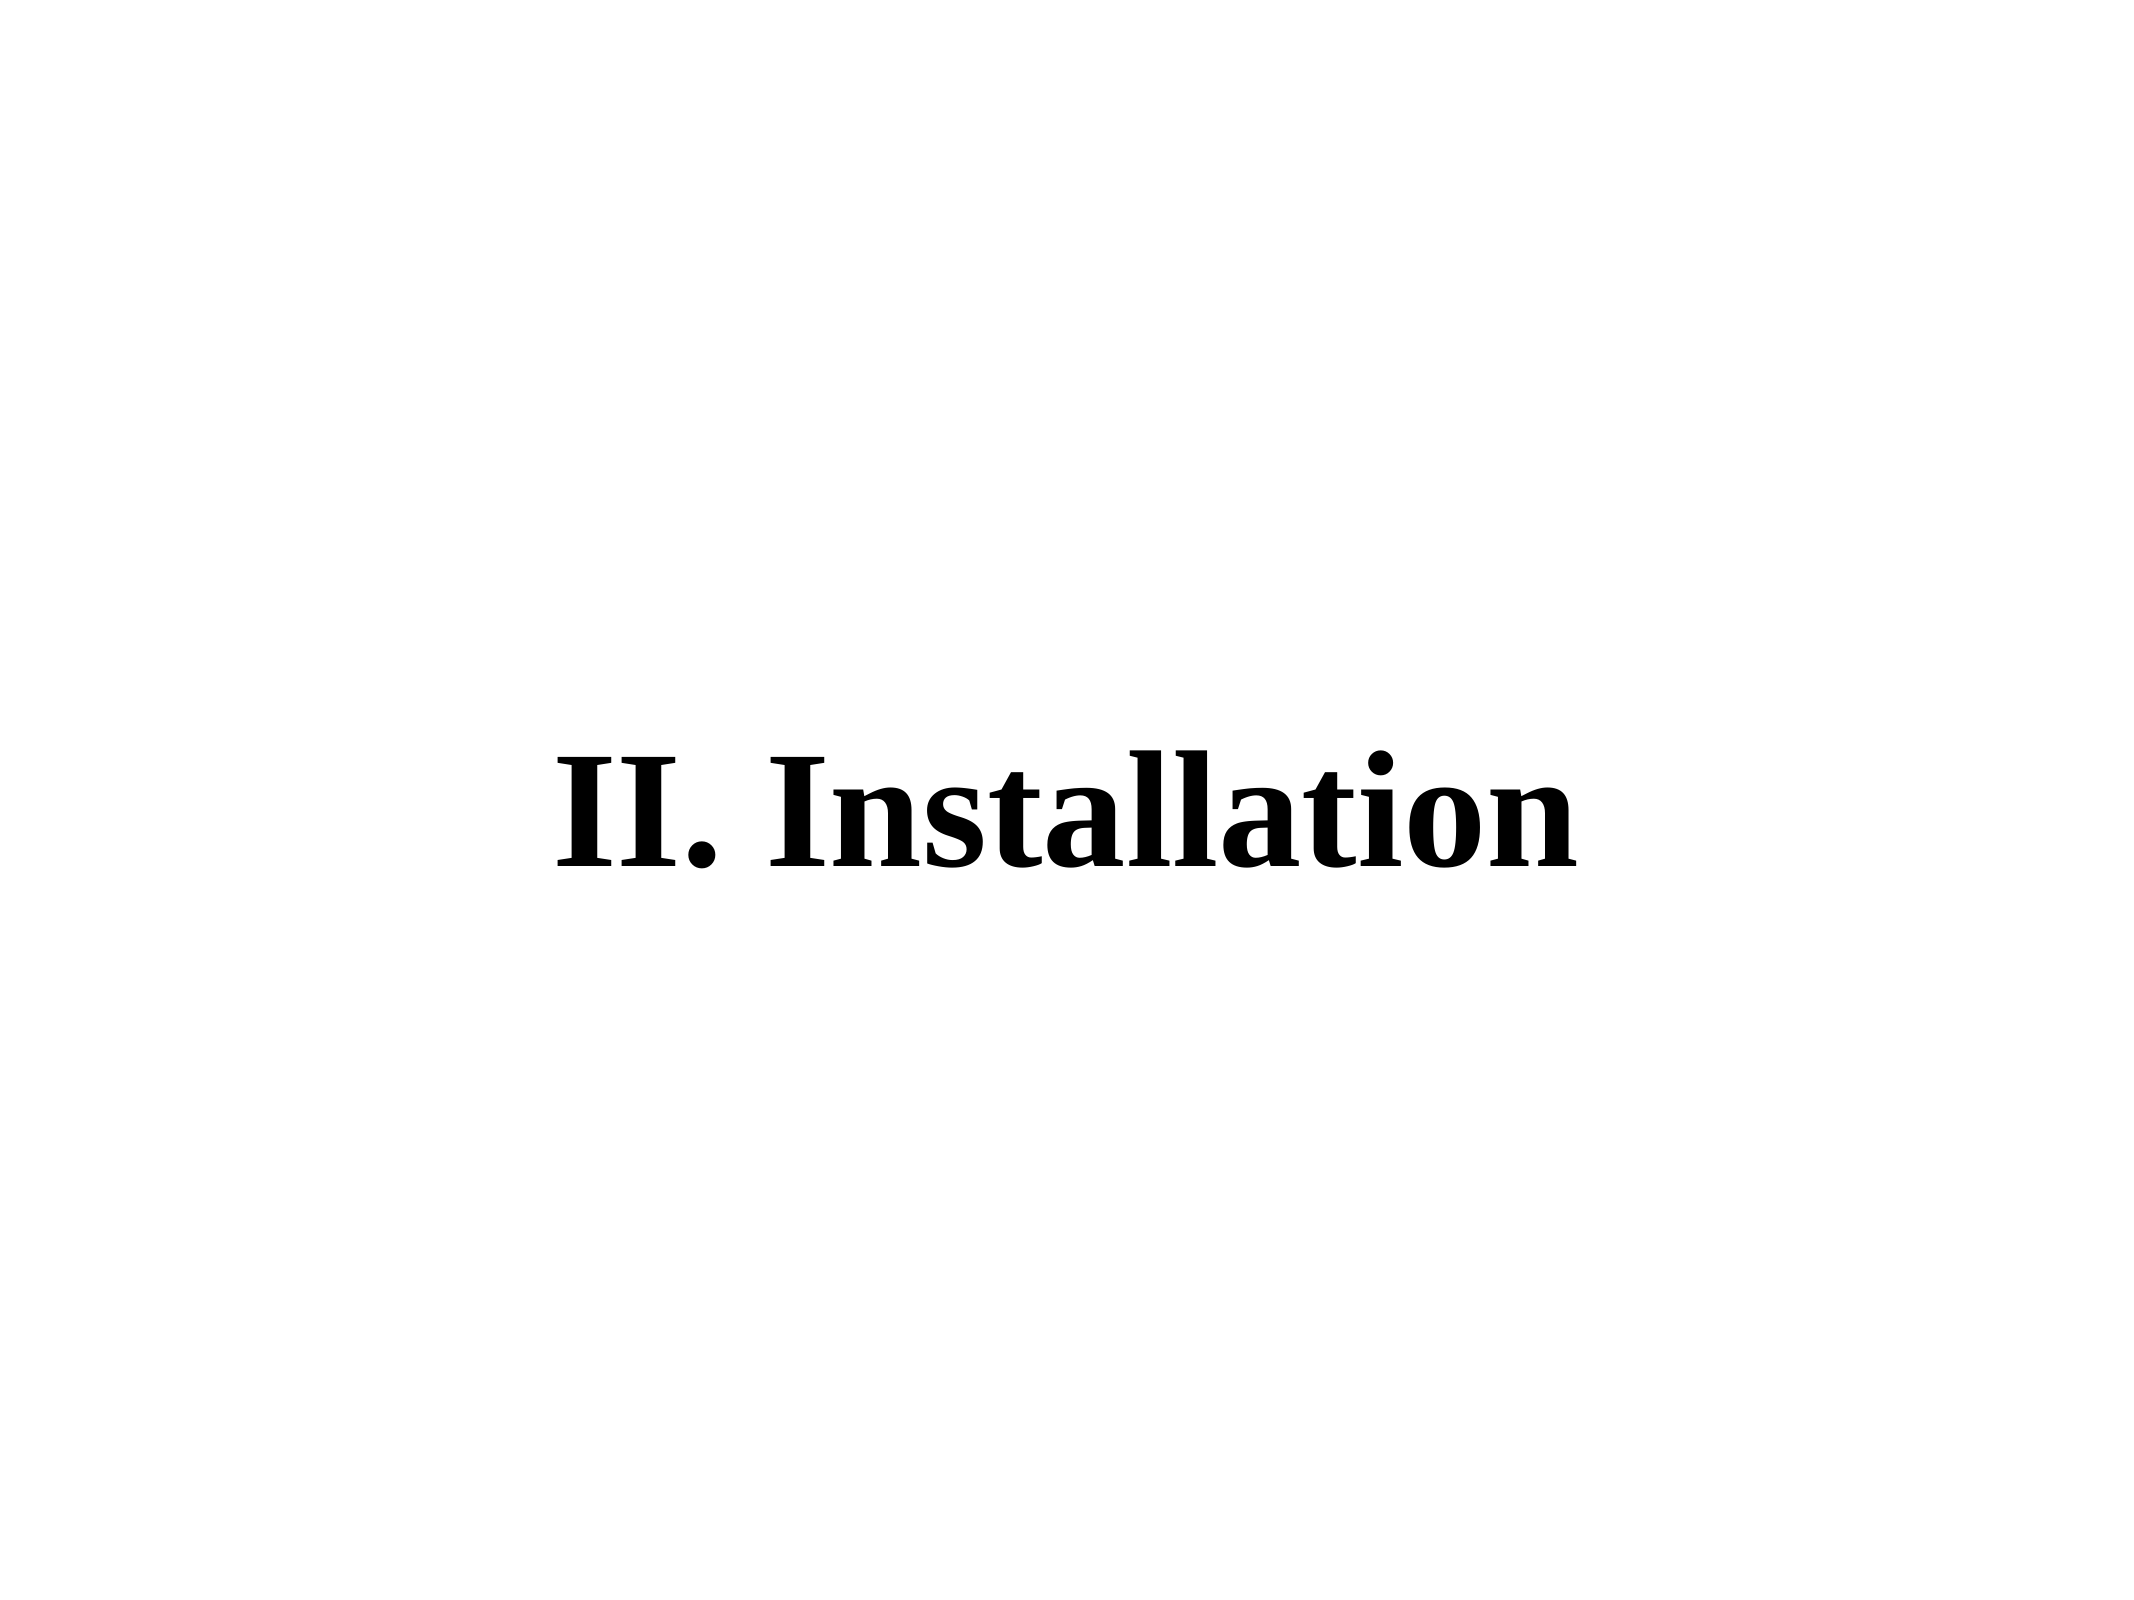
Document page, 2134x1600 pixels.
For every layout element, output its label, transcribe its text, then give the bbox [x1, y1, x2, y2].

title II. Installation [207, 528, 1926, 1072]
